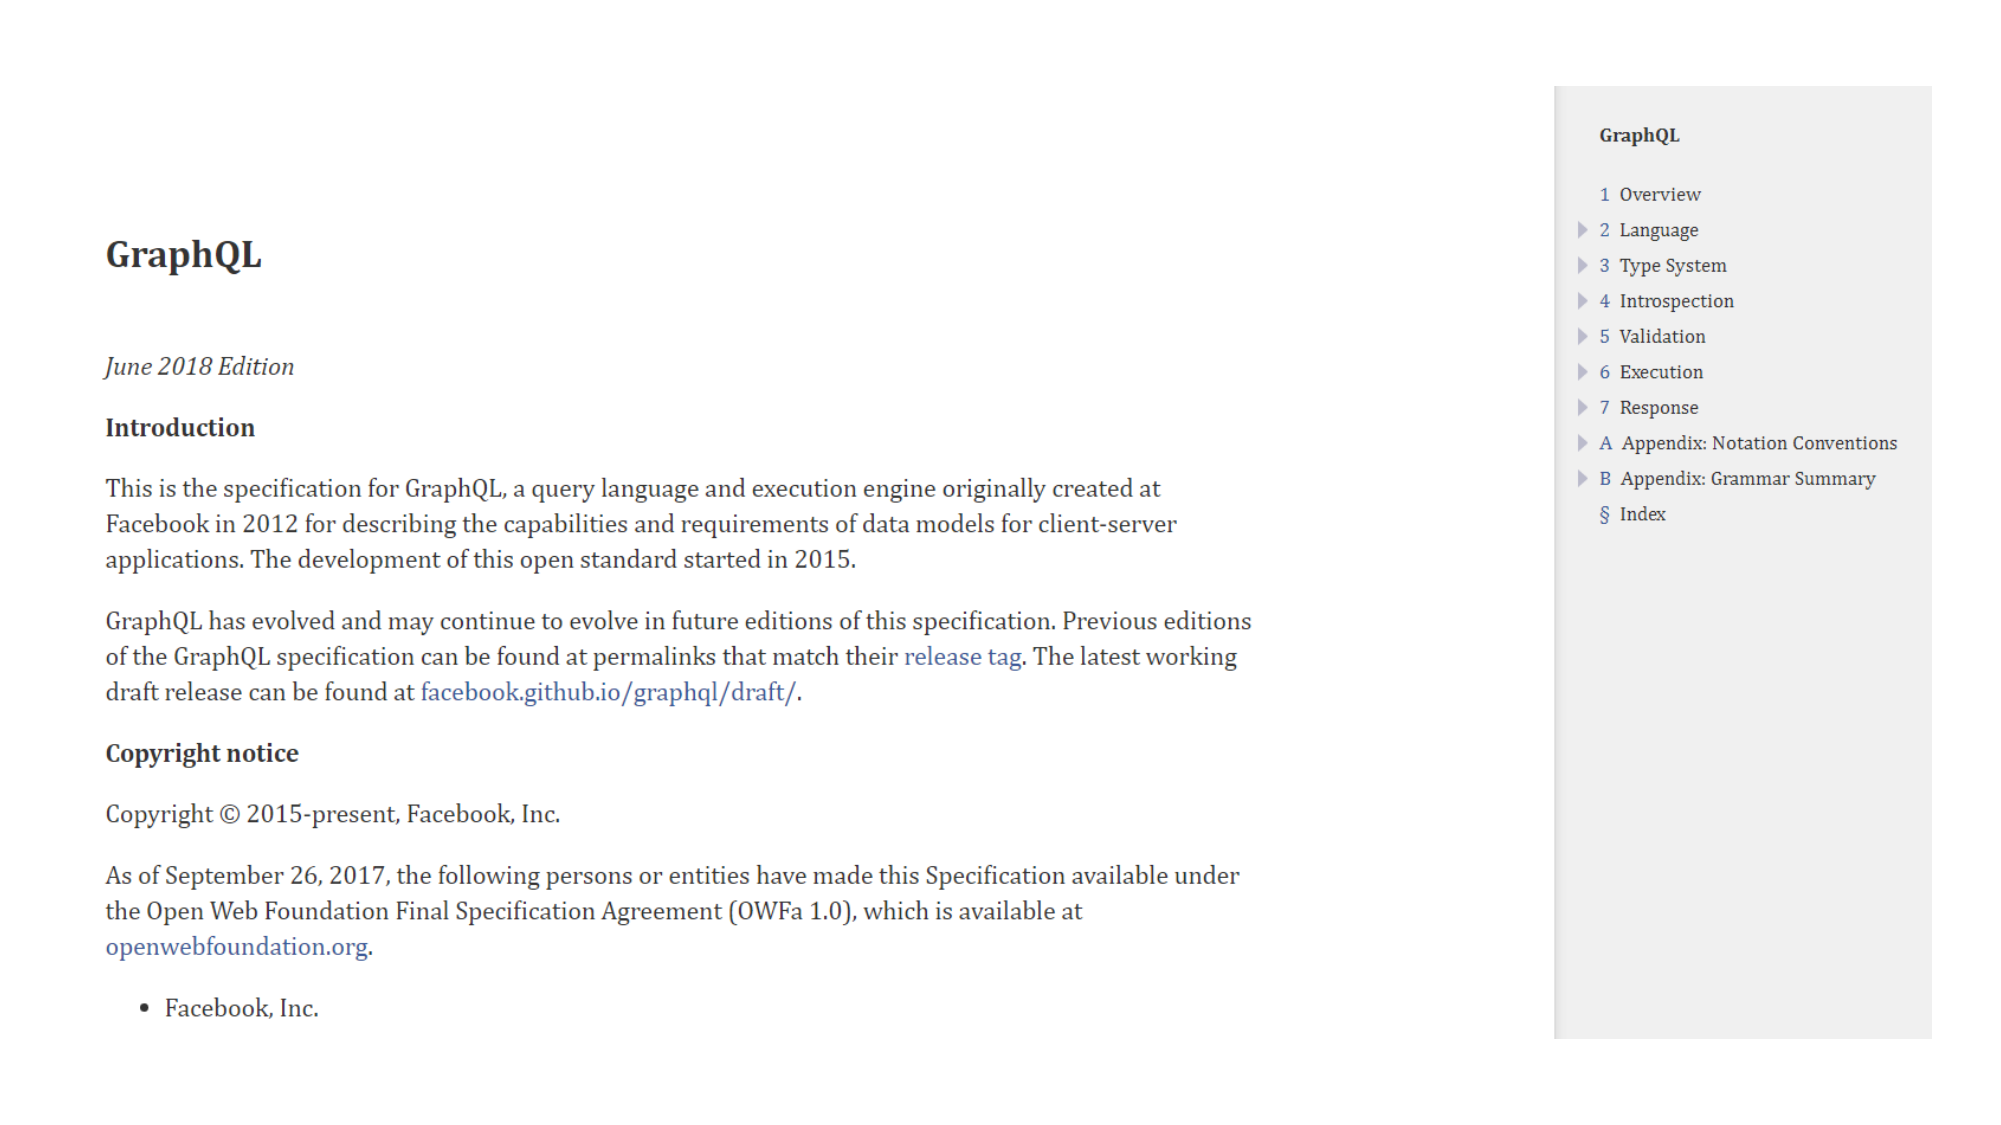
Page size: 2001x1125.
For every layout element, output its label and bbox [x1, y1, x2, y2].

picture [68, 86, 1932, 1039]
